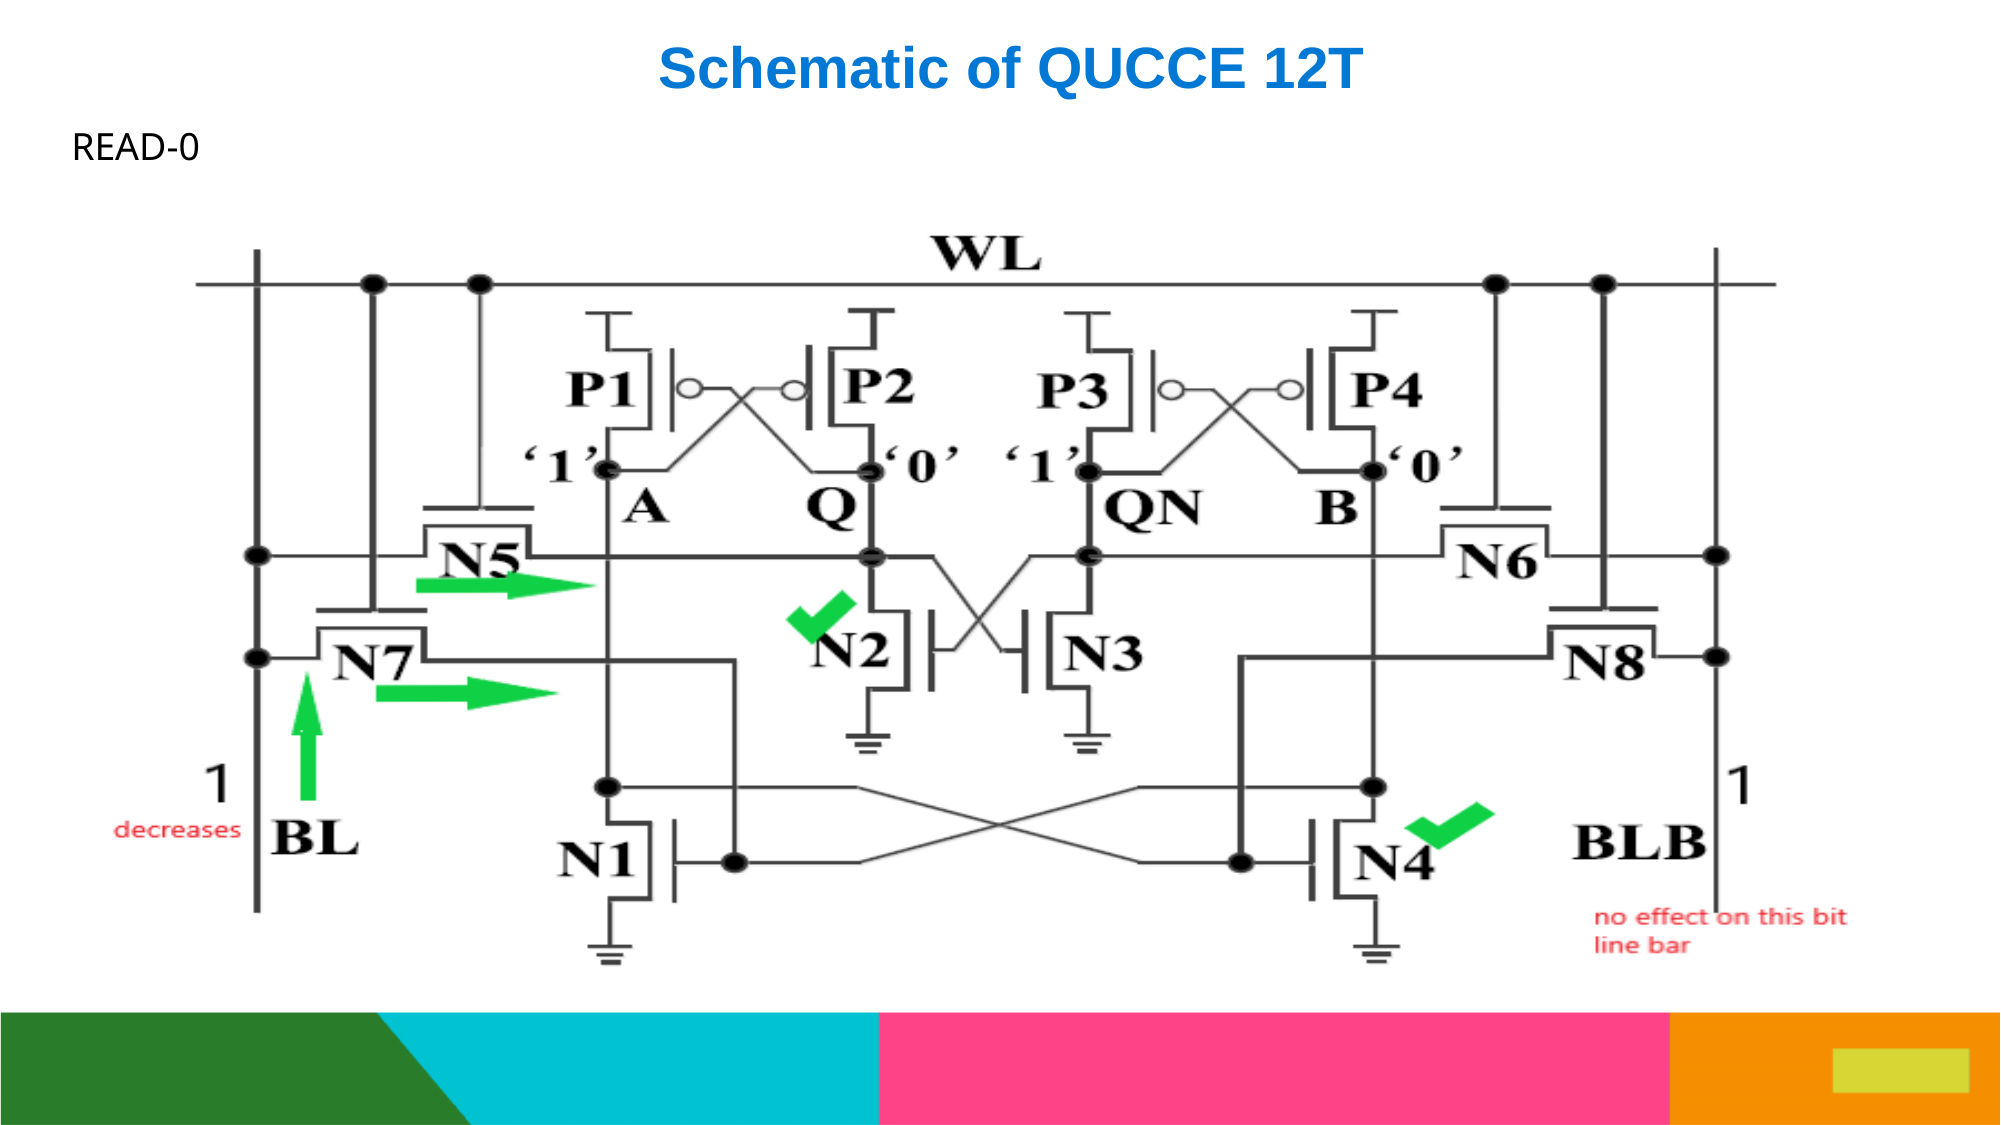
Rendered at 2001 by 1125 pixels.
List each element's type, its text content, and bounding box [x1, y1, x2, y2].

list READ-0 [56, 128, 1807, 214]
text_box Schematic of QUCCE 12T [225, 22, 1587, 108]
picture [103, 181, 1888, 997]
picture [2, 1013, 2000, 1125]
